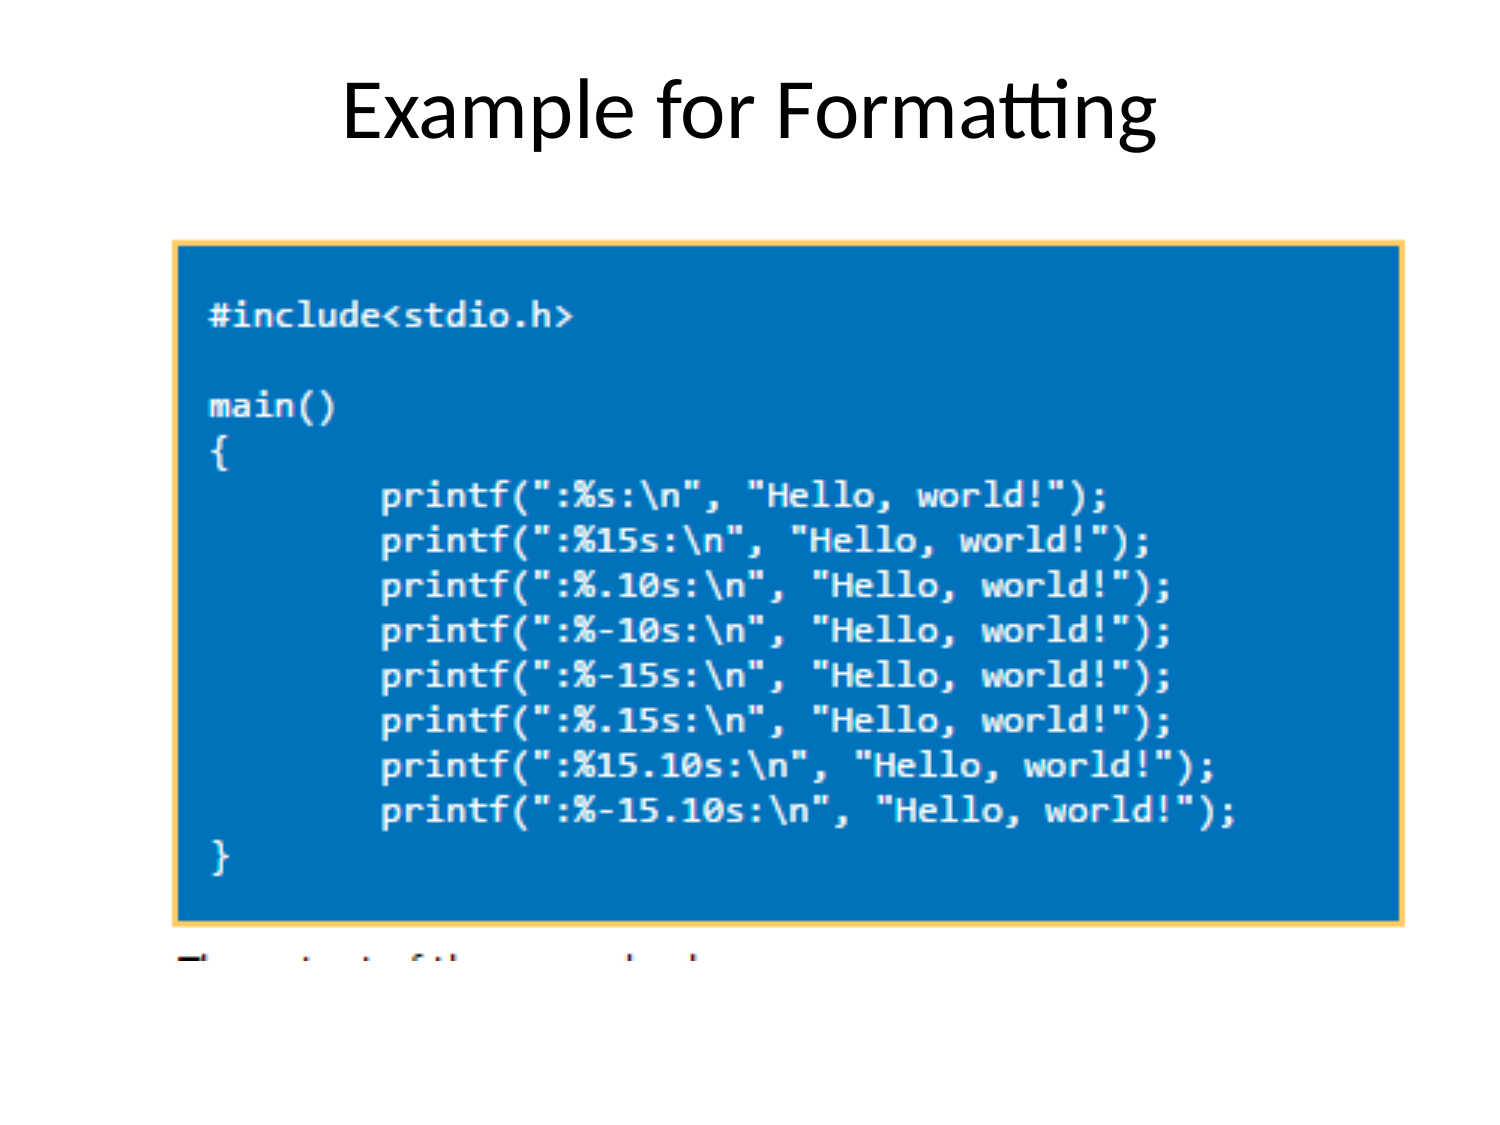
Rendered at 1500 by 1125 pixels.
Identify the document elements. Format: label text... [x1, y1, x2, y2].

title Example for Formatting [75, 45, 1425, 164]
picture [152, 198, 1443, 962]
